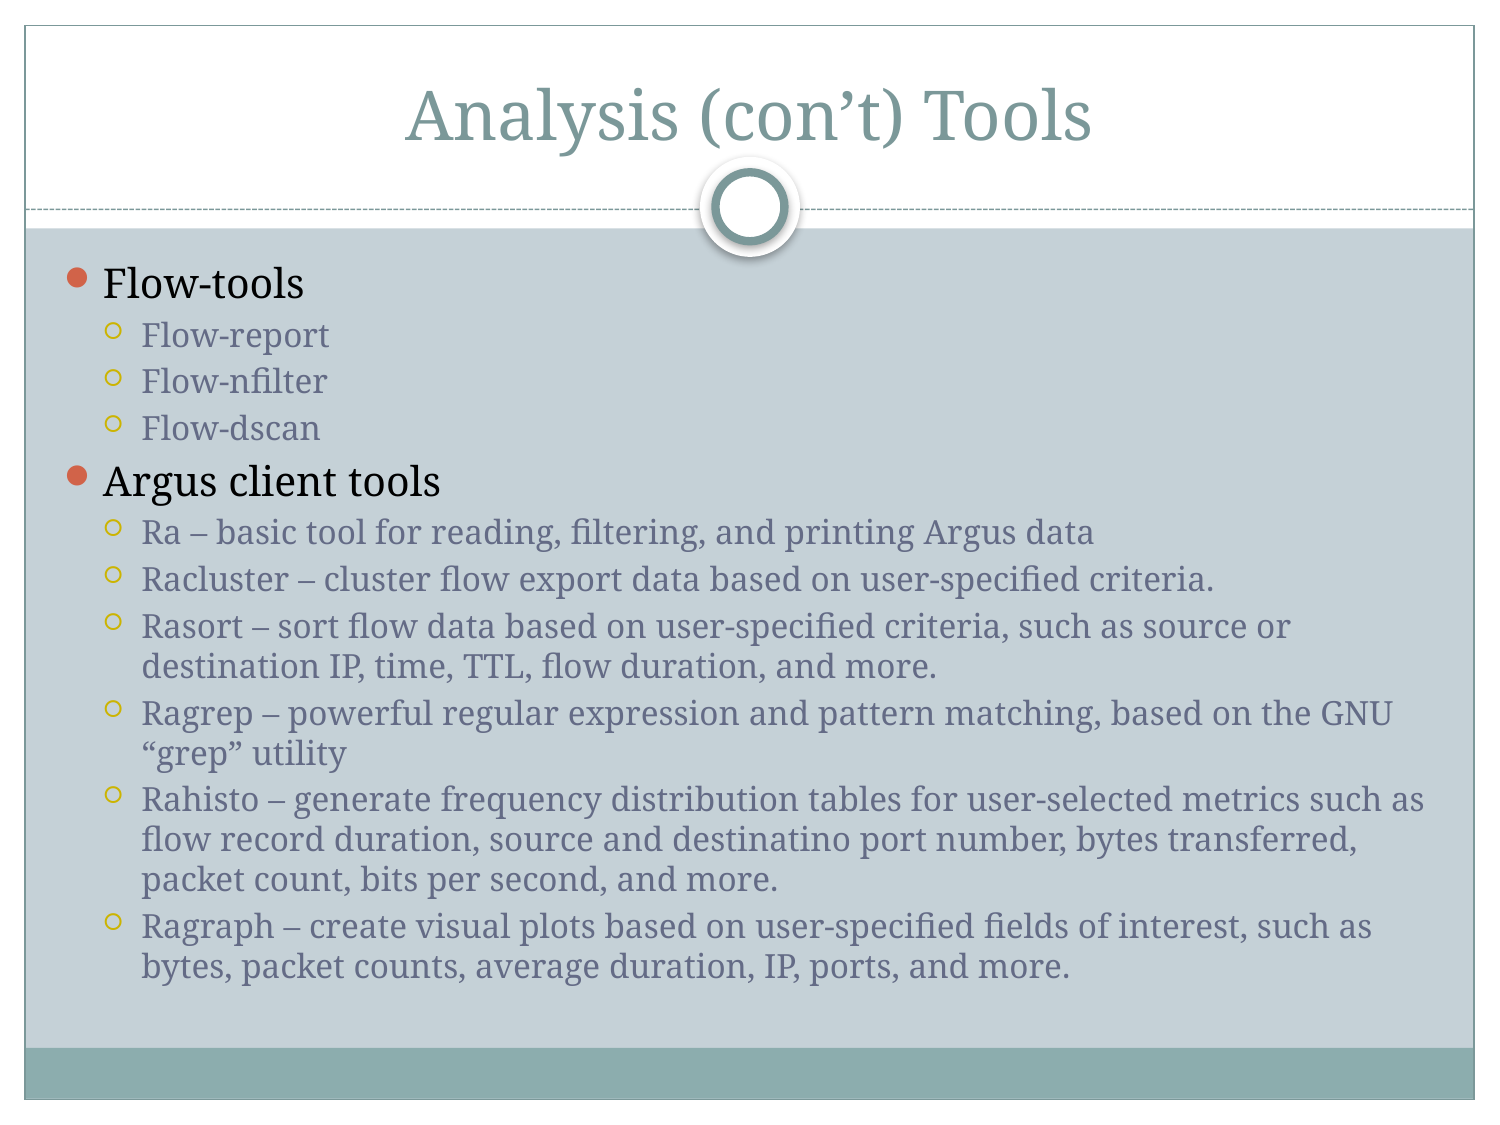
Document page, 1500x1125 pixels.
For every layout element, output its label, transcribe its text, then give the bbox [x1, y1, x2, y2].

title Analysis (con’t) Tools [49, 37, 1450, 162]
list Flow-tools Flow-report Flow-nfilter Flow-dscan Argus client tools Ra – basic tool for reading, filtering, and printing Argus data Racluster – cluster flow export data based on user-specified criteria. Rasort – sort flow data based on user-specified criteria, such as source or destination IP, time, TTL, flow duration, and more. Ragrep – powerful regular expression and pattern matching, based on the GNU “grep” utility Rahisto – generate frequency distribution tables for user-selected metrics such as flow record duration, source and destinatino port number, bytes transferred, packet count, bits per second, and more. Ragraph – create visual plots based on user-specified fields of interest, such as bytes, packet counts, average duration, IP, ports, and more. [49, 250, 1445, 1001]
